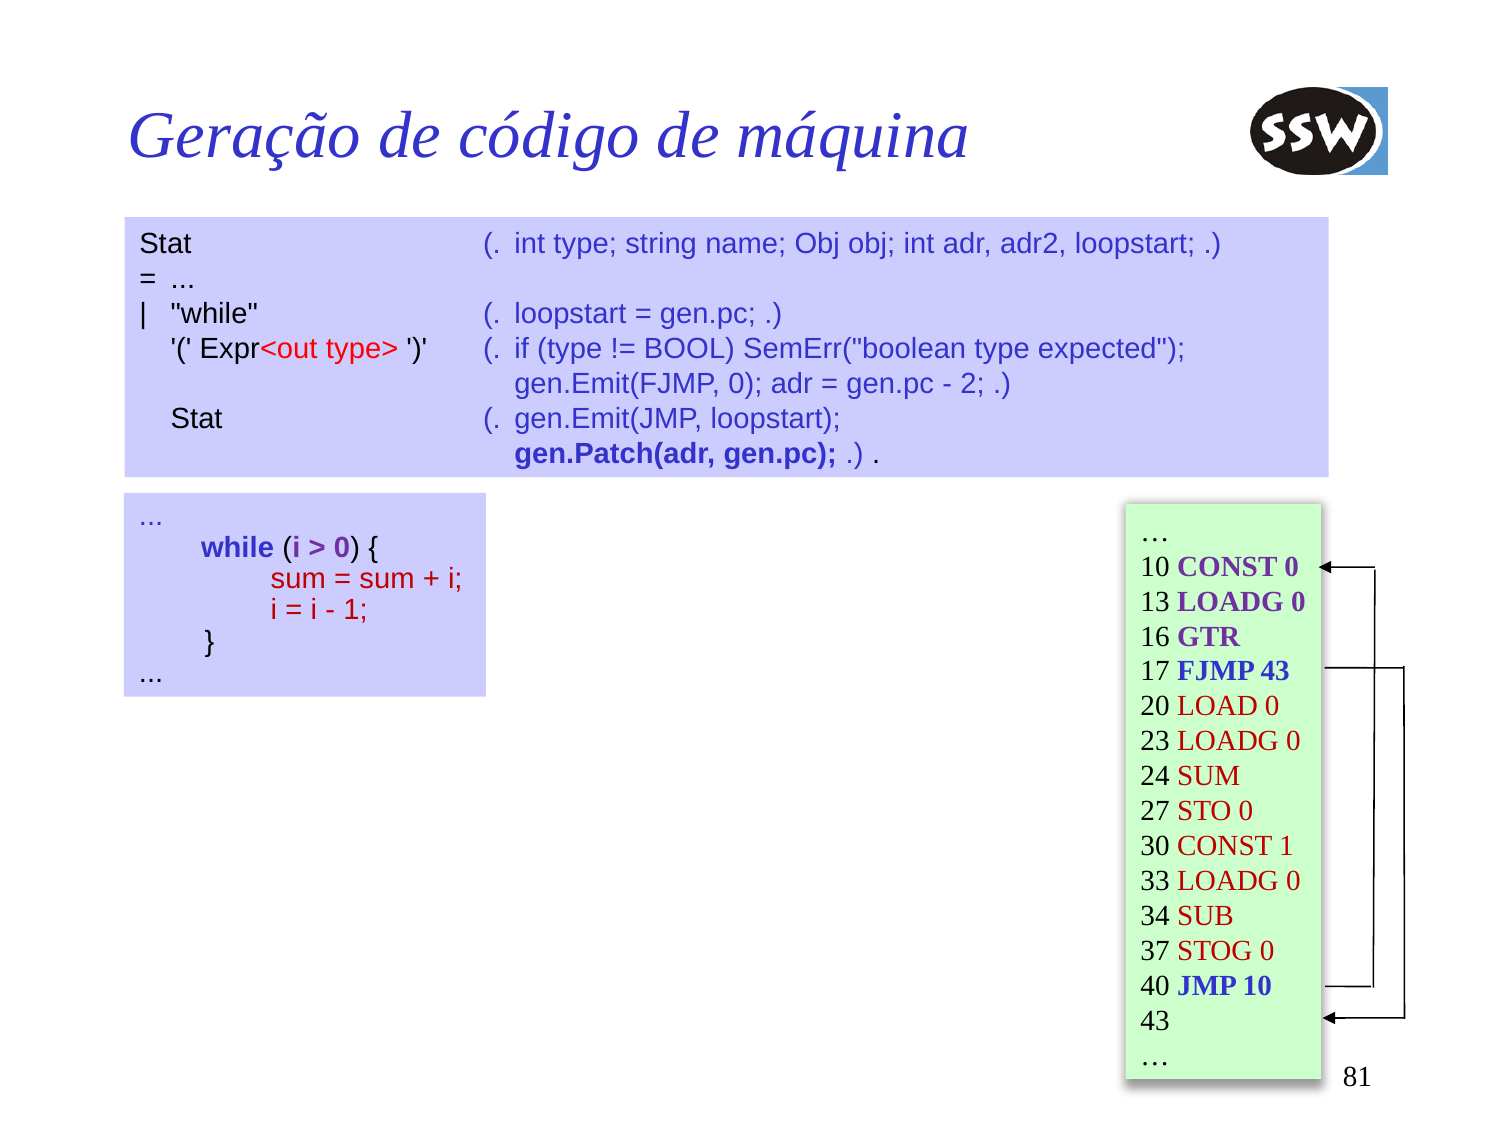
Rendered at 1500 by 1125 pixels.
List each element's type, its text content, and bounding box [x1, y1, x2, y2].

text_box Stat (. int type; string name; Obj obj; int adr, adr2, loopstart; .) = ... | "while" (. loopstart = gen.pc; .) '(' Expr<out type> ')' (. if (type != BOOL) SemErr("boolean type expected"); gen.Emit(FJMP, 0); adr = gen.pc - 2; .) Stat (. gen.Emit(JMP, loopstart); gen.Patch(adr, gen.pc); .) . [124, 217, 1329, 478]
text_box … 10 CONST 0 13 LOADG 0 16 GTR 17 FJMP 43 20 LOAD 0 23 LOADG 0 24 SUM 27 STO 0 30 CONST 1 33 LOADG 0 34 SUB 37 STOG 0 40 JMP 10 43 … [1125, 504, 1322, 1079]
text_box ... while (i > 0) { sum = sum + i; i = i - 1; } ... [123, 492, 486, 697]
picture [1250, 87, 1388, 175]
text_box [1322, 1011, 1404, 1025]
title Geração de código de máquina [112, 74, 1238, 188]
slide_number 81 [1074, 1049, 1388, 1101]
text_box [1318, 560, 1375, 574]
